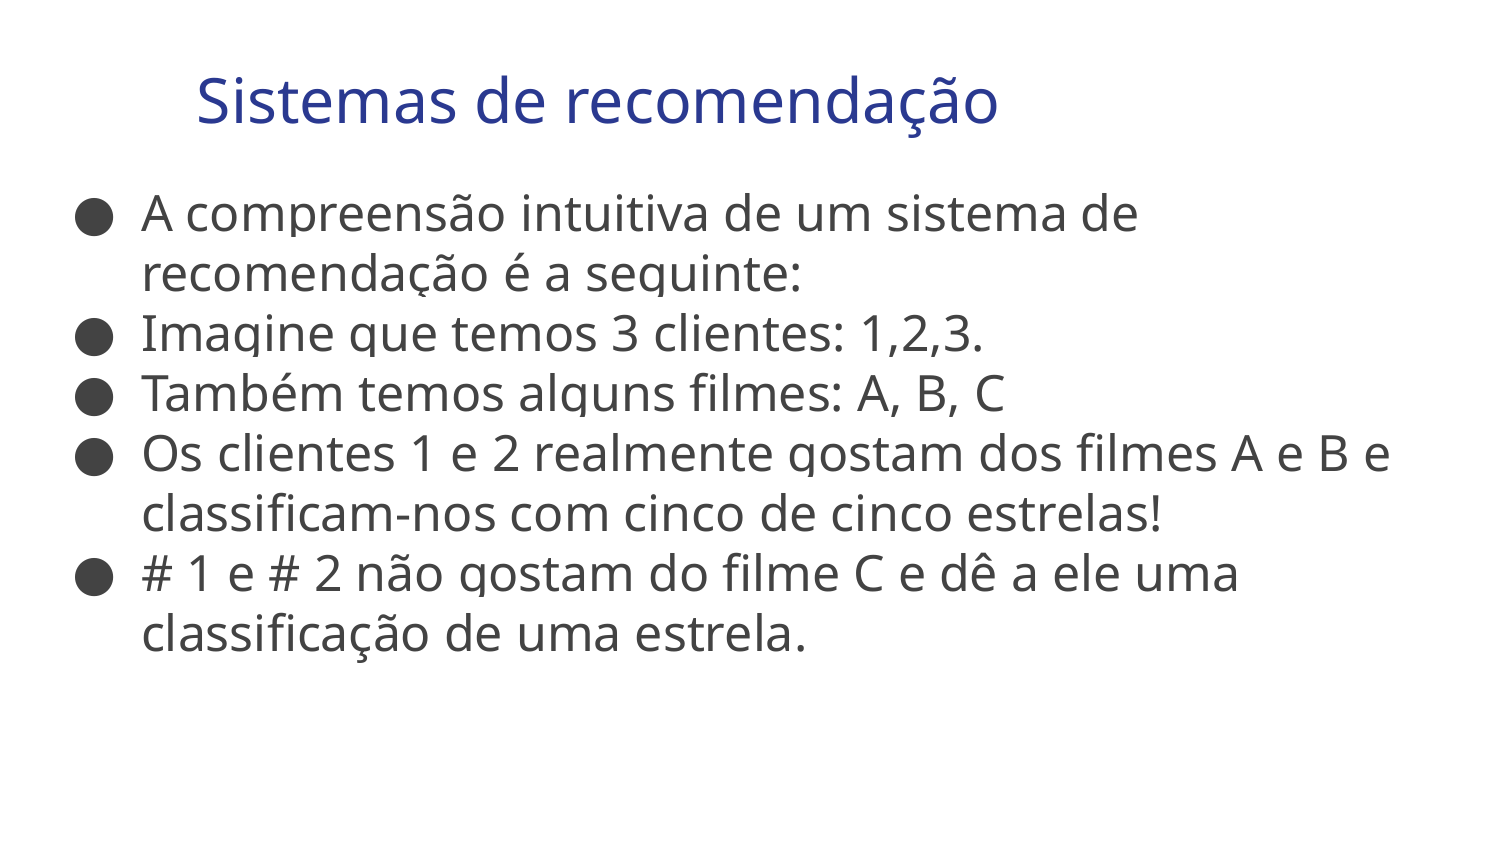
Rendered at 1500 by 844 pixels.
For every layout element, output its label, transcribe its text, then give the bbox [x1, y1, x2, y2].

text_box A compreensão intuitiva de um sistema de recomendação é a seguinte: Imagine que temos 3 clientes: 1,2,3. Também temos alguns filmes: A, B, C Os clientes 1 e 2 realmente gostam dos filmes A e B e classificam-nos com cinco de cinco estrelas! # 1 e # 2 não gostam do filme C e dê a ele uma classificação de uma estrela. [51, 166, 1449, 714]
text_box [170, 34, 1330, 157]
text_box Sistemas de recomendação [181, 45, 1500, 146]
